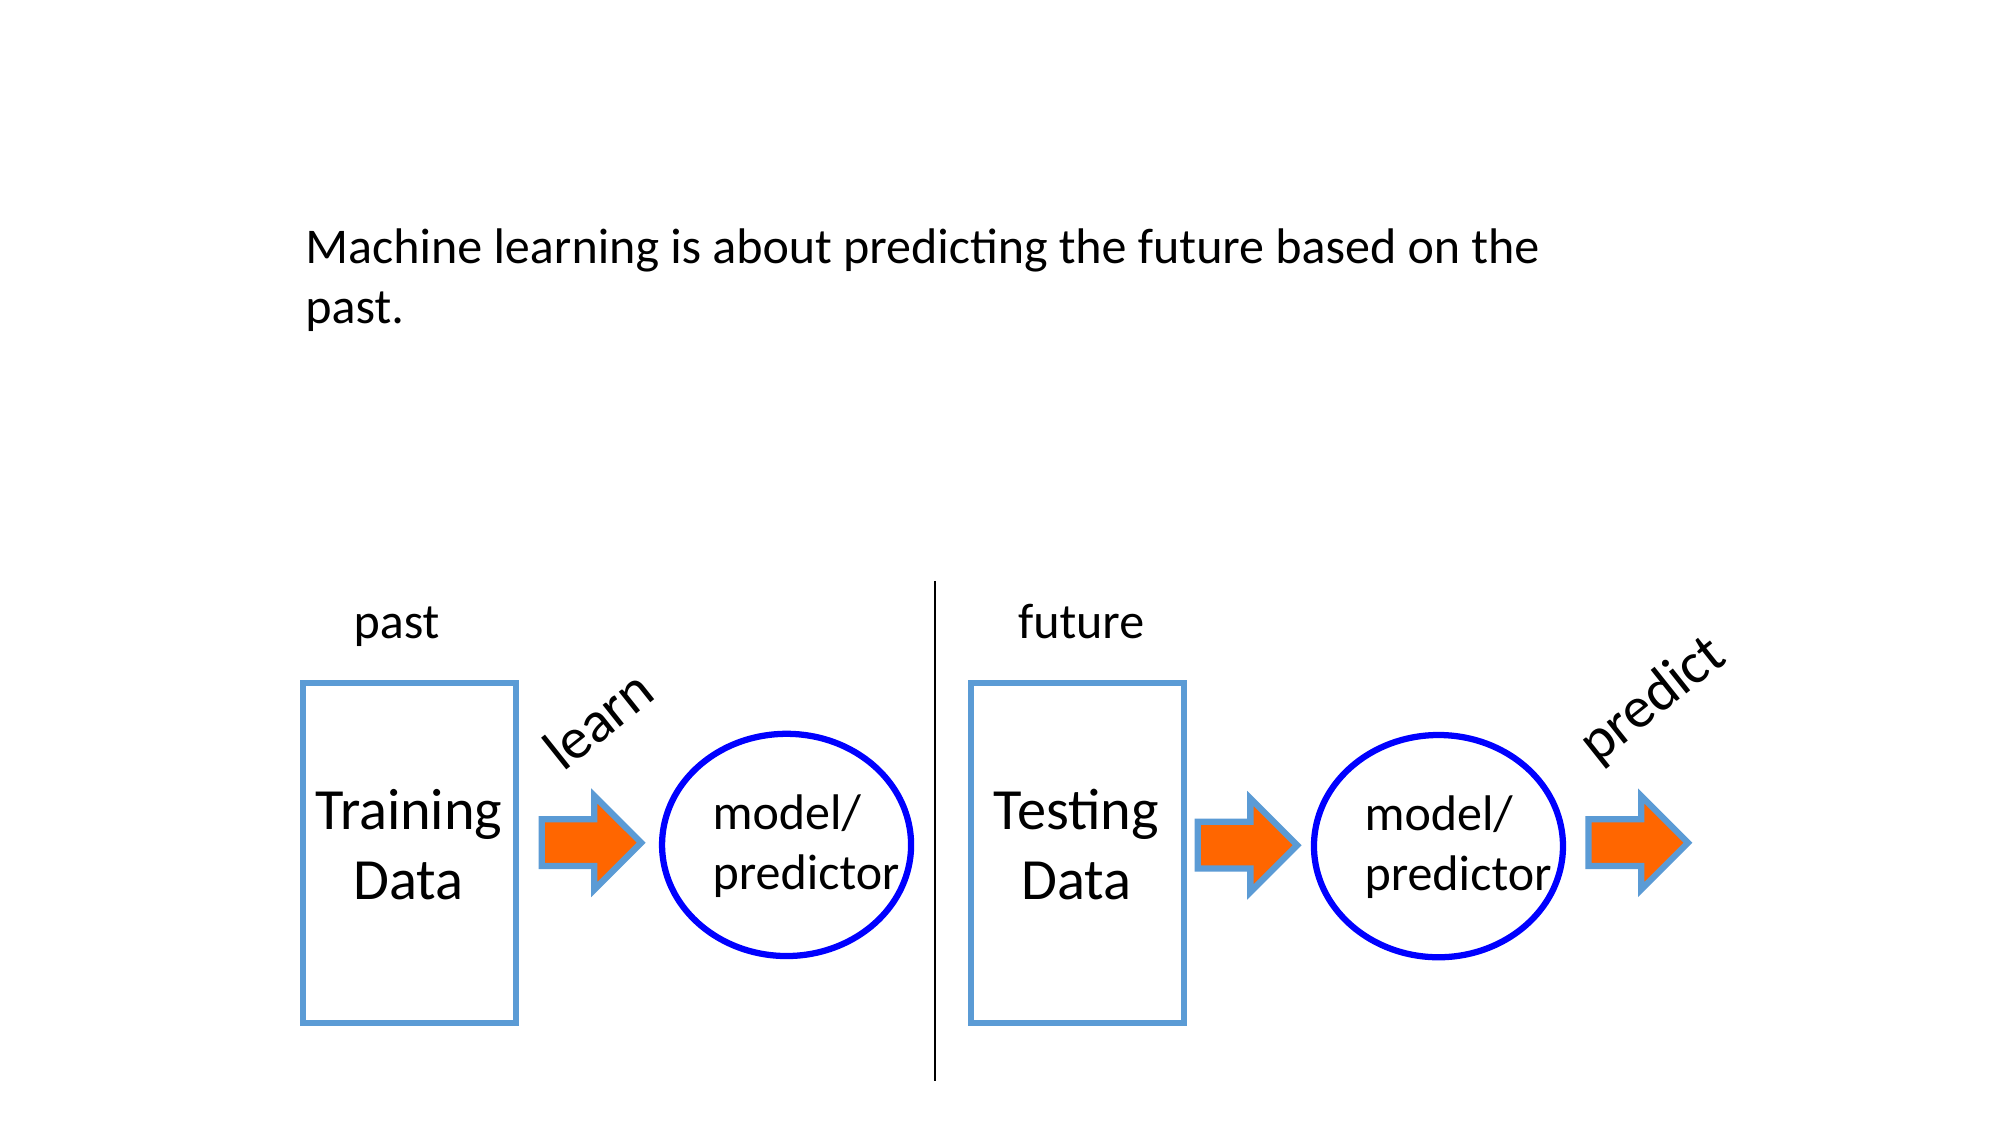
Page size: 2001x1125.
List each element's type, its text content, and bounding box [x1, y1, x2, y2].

text_box [303, 682, 517, 763]
text_box [1197, 797, 1298, 894]
text_box model/ predictor [1349, 773, 1567, 909]
text_box future [1003, 580, 1160, 656]
text_box [1587, 794, 1689, 891]
text_box [970, 682, 1184, 1024]
text_box [541, 794, 642, 891]
text_box learn [510, 636, 682, 797]
text_box [303, 919, 517, 1024]
text_box model/ predictor [697, 772, 915, 907]
text_box past [338, 580, 455, 656]
text_box Testing Data [979, 763, 1174, 919]
text_box Training Data [300, 763, 517, 919]
text_box [1313, 734, 1542, 958]
text_box [661, 733, 891, 957]
text_box predict [1545, 600, 1752, 789]
text_box Machine learning is about predicting the future based on the past. [290, 205, 1652, 401]
